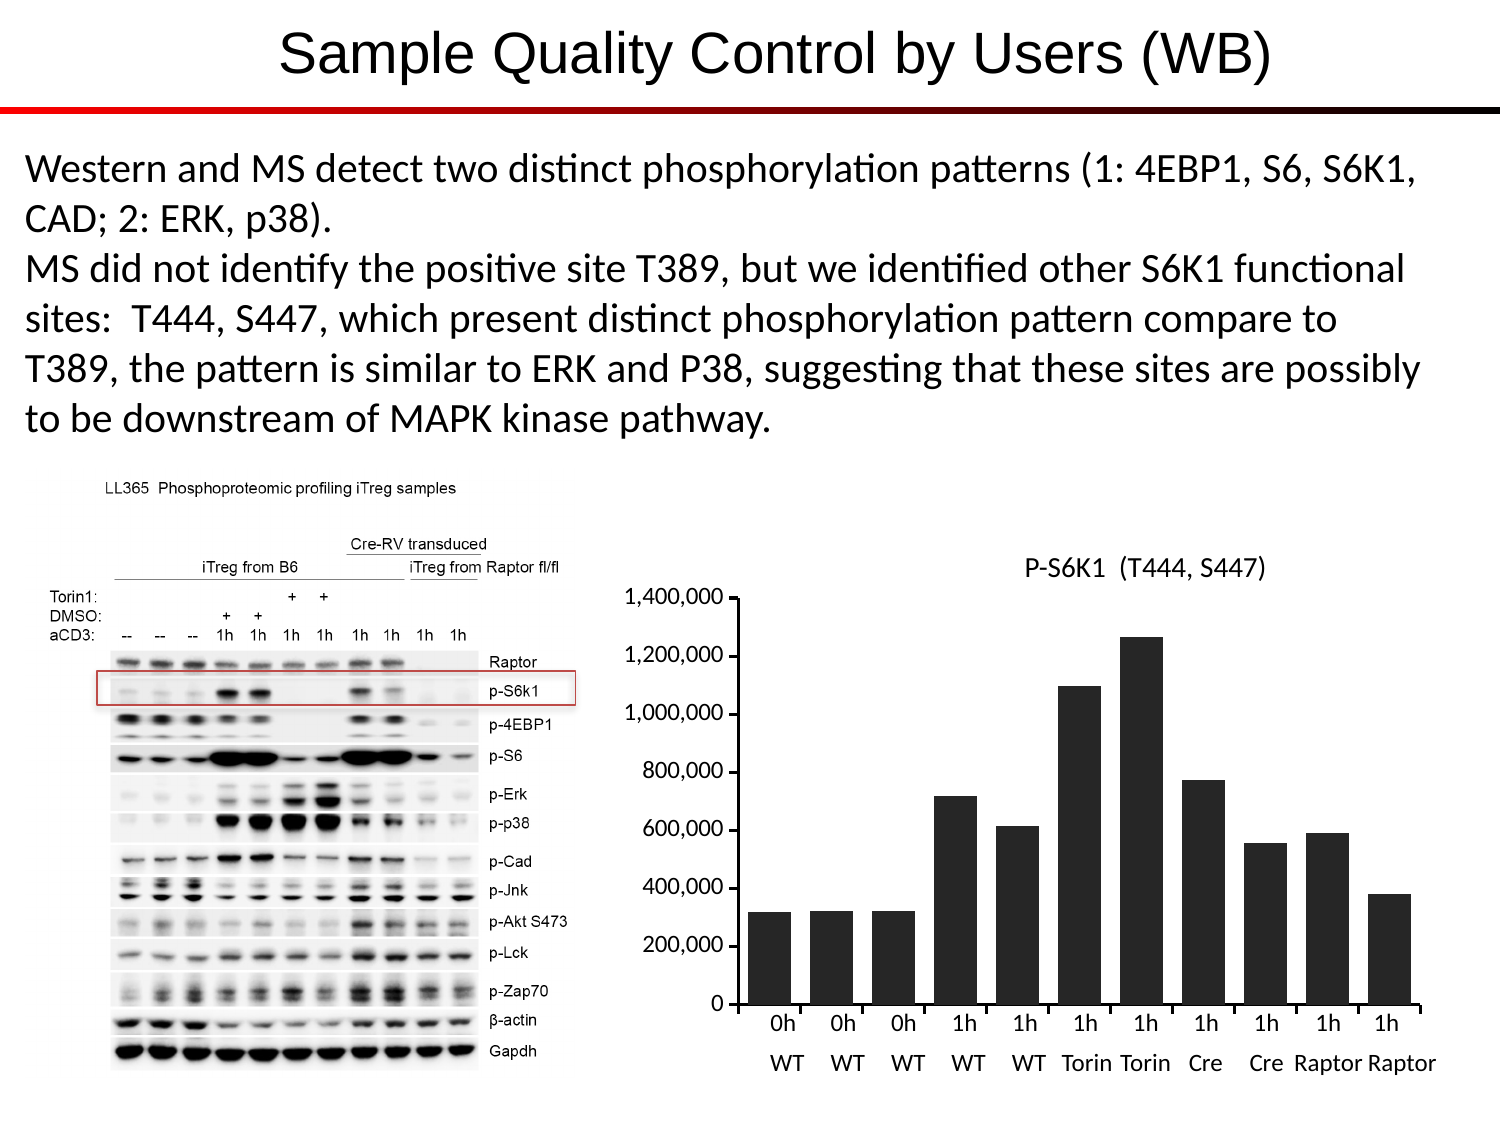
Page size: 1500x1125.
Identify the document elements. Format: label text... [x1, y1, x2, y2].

text_box Western and MS detect two distinct phosphorylation patterns (1: 4EBP1, S6, S6K1, CAD; 2: ERK, p38). MS did not identify the positive site T389, but we identified other S6K1 functional sites: T444, S447, which present distinct phosphorylation pattern compare to T389, the pattern is similar to ERK and P38, suggesting that these sites are possibly to be downstream of MAPK kinase pathway. [25, 140, 1424, 491]
text_box Torin [1120, 1046, 1172, 1077]
text_box WT [1011, 1046, 1047, 1077]
text_box Raptor [1367, 1046, 1437, 1077]
text_box WT [770, 1046, 805, 1077]
chart [606, 576, 1438, 1027]
text_box [0, 107, 1500, 114]
text_box Cre [1249, 1046, 1284, 1077]
text_box Torin [1061, 1046, 1113, 1077]
text_box P-S6K1 (T444, S447) [1024, 548, 1267, 574]
text_box Cre [1188, 1046, 1224, 1077]
text_box WT [951, 1046, 987, 1077]
text_box WT [830, 1046, 866, 1077]
picture [24, 468, 576, 1078]
text_box WT [891, 1046, 926, 1077]
text_box Sample Quality Control by Users (WB) [80, 7, 1473, 93]
text_box Raptor [1294, 1046, 1363, 1077]
